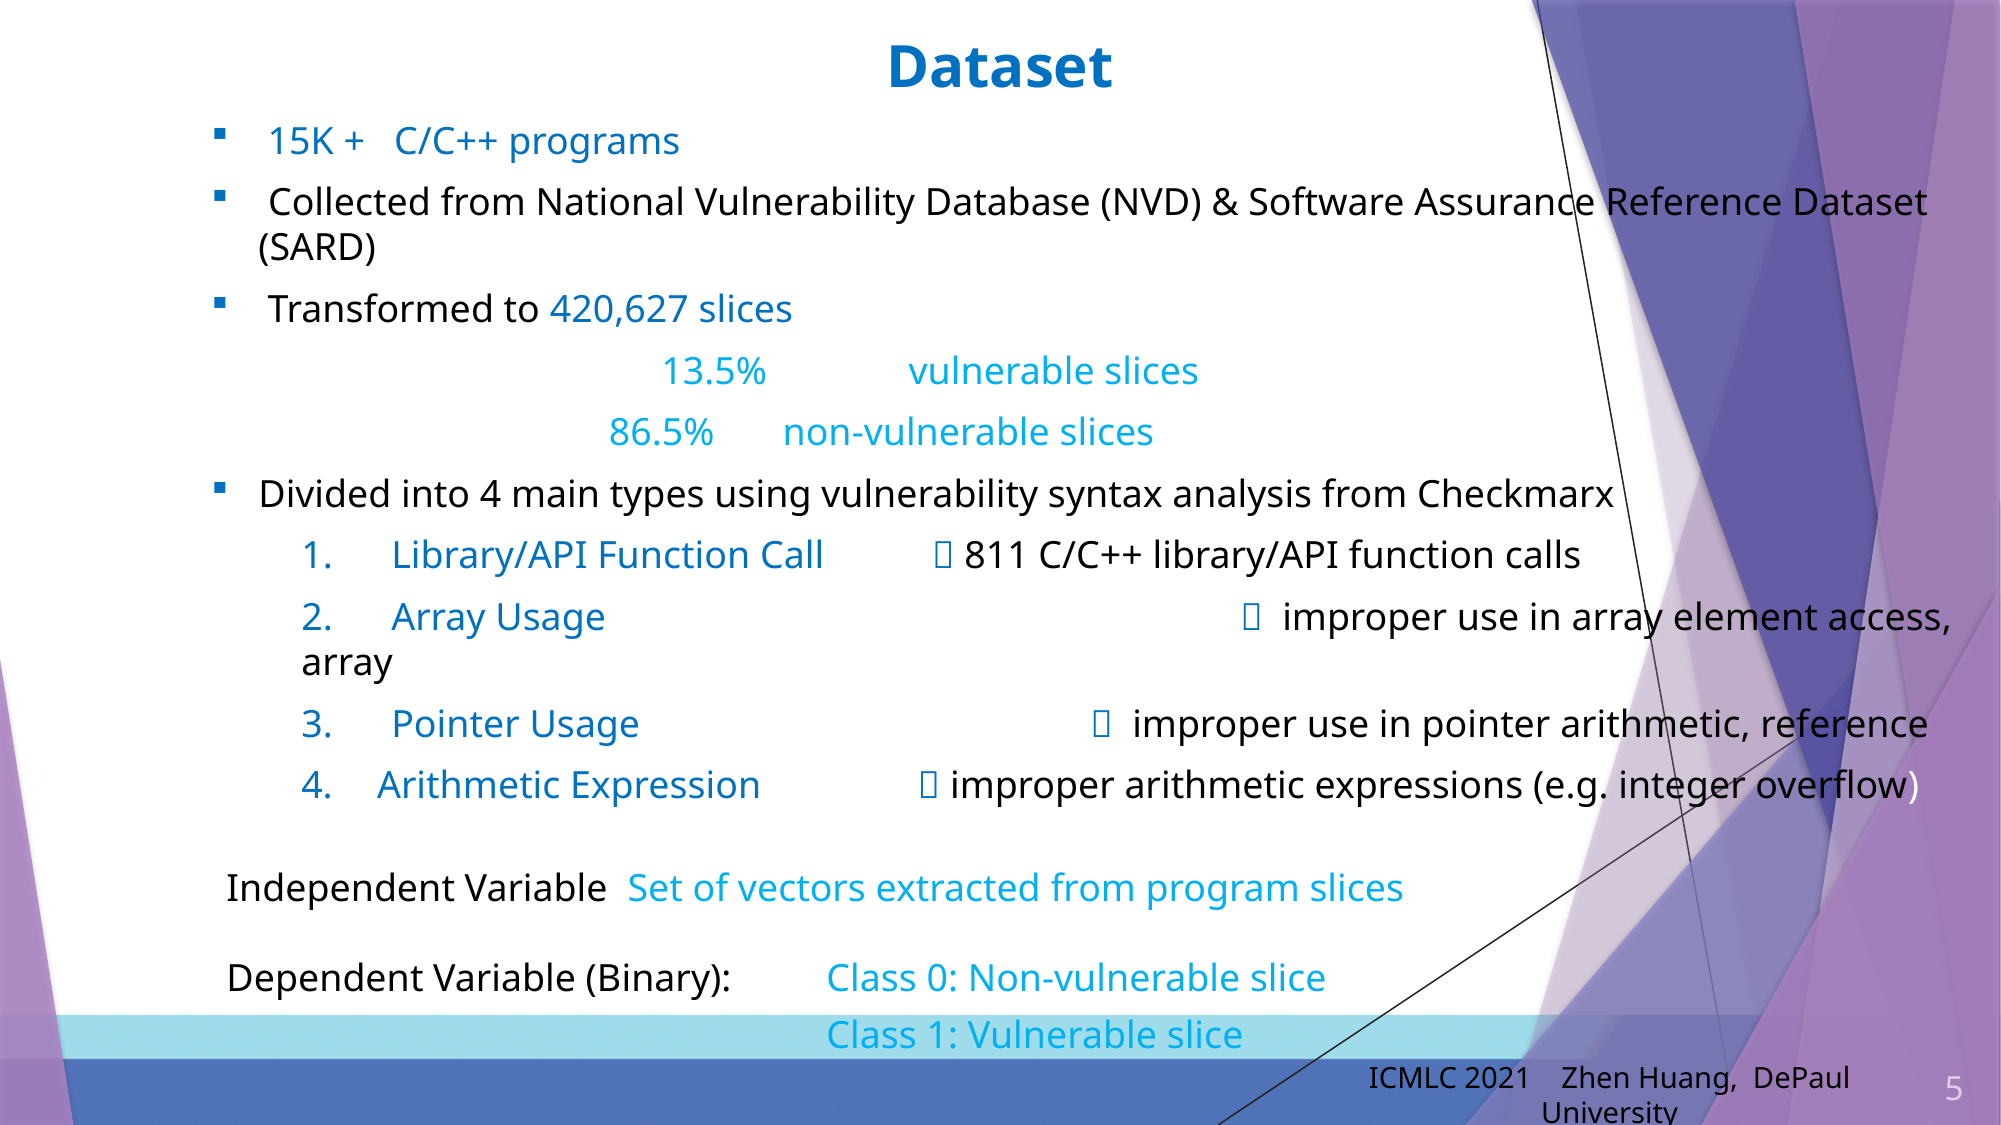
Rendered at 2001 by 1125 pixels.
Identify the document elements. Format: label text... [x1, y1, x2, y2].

text_box 15K + C/C++ programs Collected from National Vulnerability Database (NVD) & Software Assurance Reference Dataset (SARD) Transformed to 420,627 slices called semantic vulnerability candidates: 13.5% vulnerable slices 86.5% non-vulnerable slices Divided into 4 main types using vulnerability syntax analysis from Checkmarx 1. Library/API Function Call  811 C/C++ library/API function calls 2. Array Usage  improper use in array element access, array & arithmetic 3. Pointer Usage  improper use in pointer arithmetic, reference Arithmetic Expression  improper arithmetic expressions (e.g. integer overflow) Independent Variable: Set of vectors extracted from program slices Dependent Variable (Binary): Class 0: Non-vulnerable slice Class 1: Vulnerable slice [196, 109, 2000, 1125]
title Dataset [64, 21, 1936, 163]
picture [0, 0, 1538, 1125]
